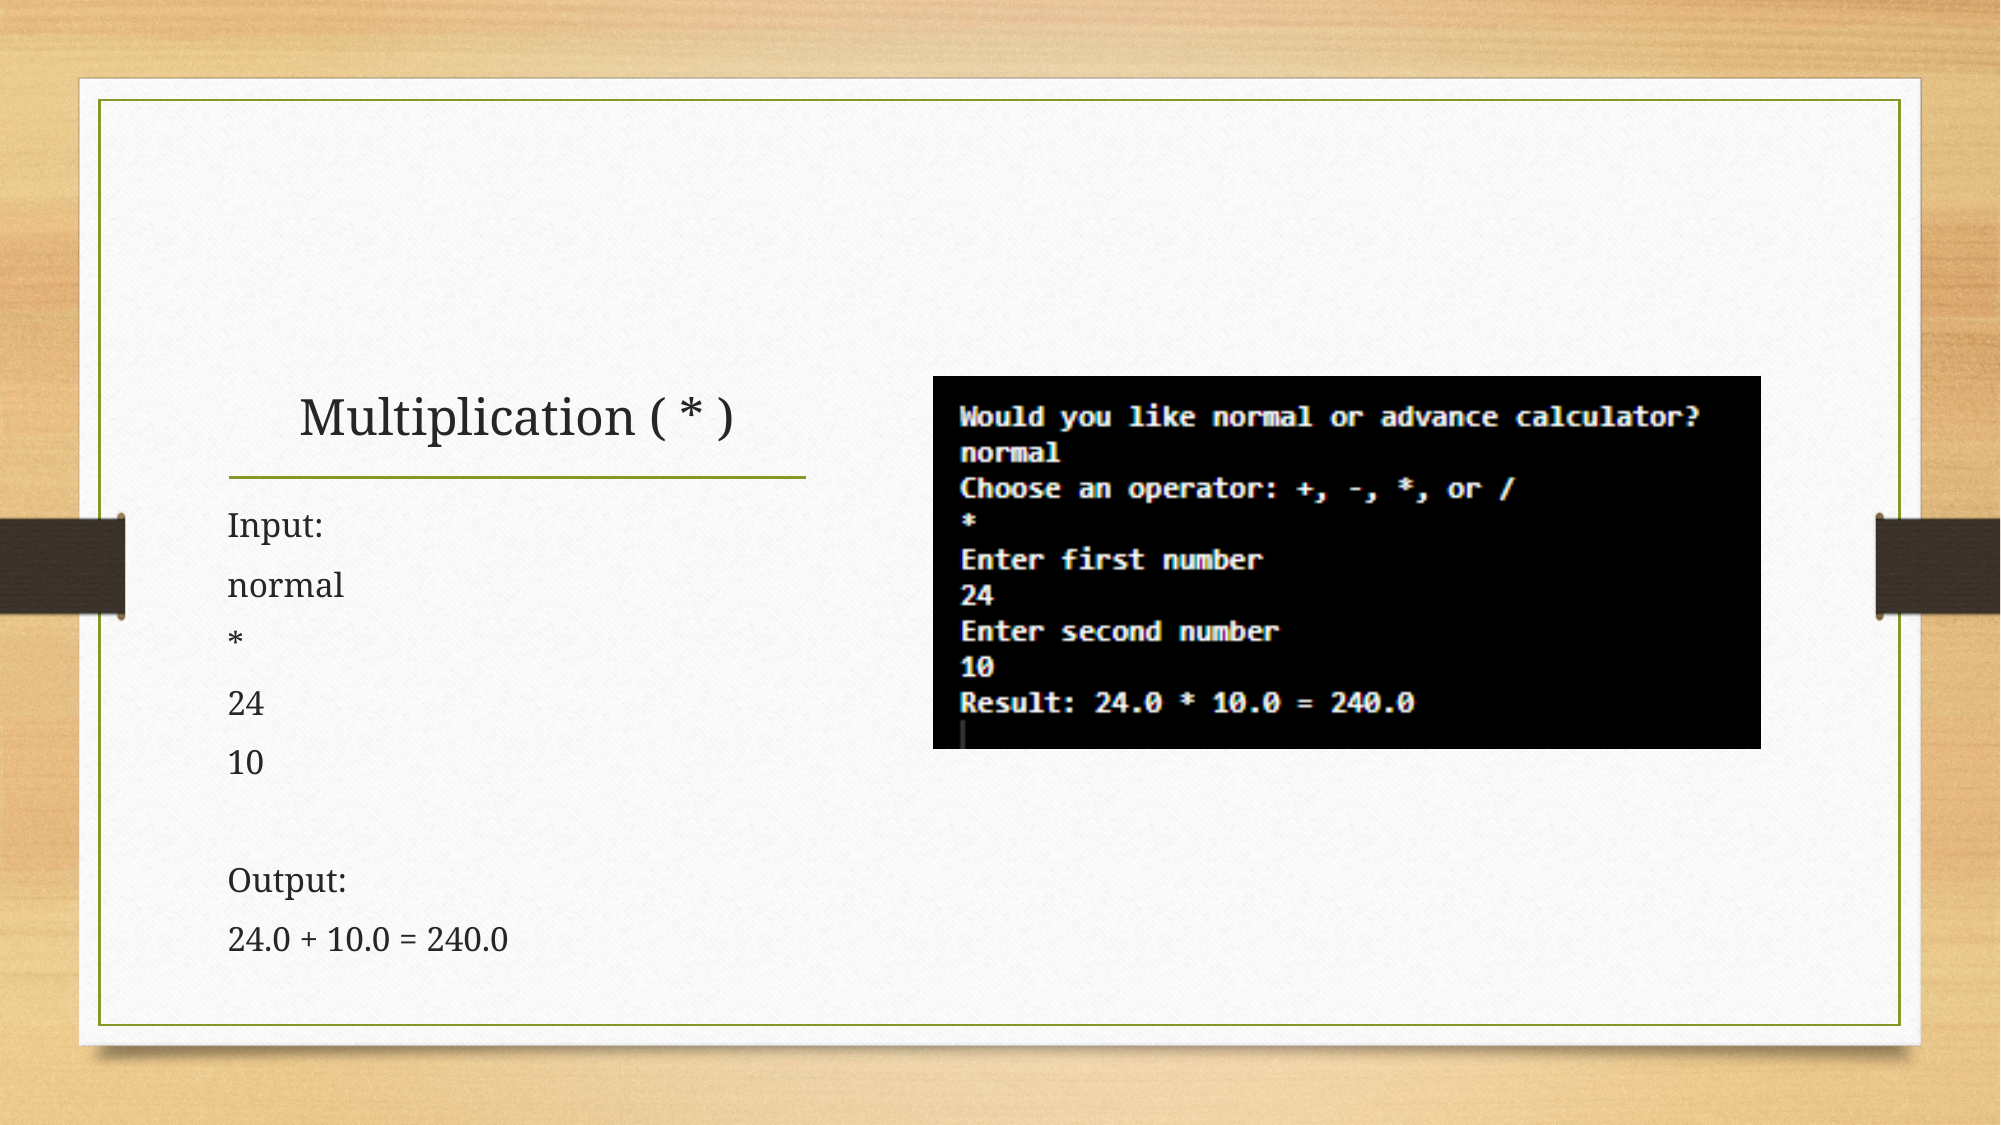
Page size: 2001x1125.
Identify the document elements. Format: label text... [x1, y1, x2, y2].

picture [0, 0, 2001, 1125]
list Input: normal * 24 10 Output: 24.0 + 10.0 = 240.0 [212, 497, 823, 1022]
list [933, 376, 1761, 749]
title Multiplication ( * ) [212, 227, 823, 453]
